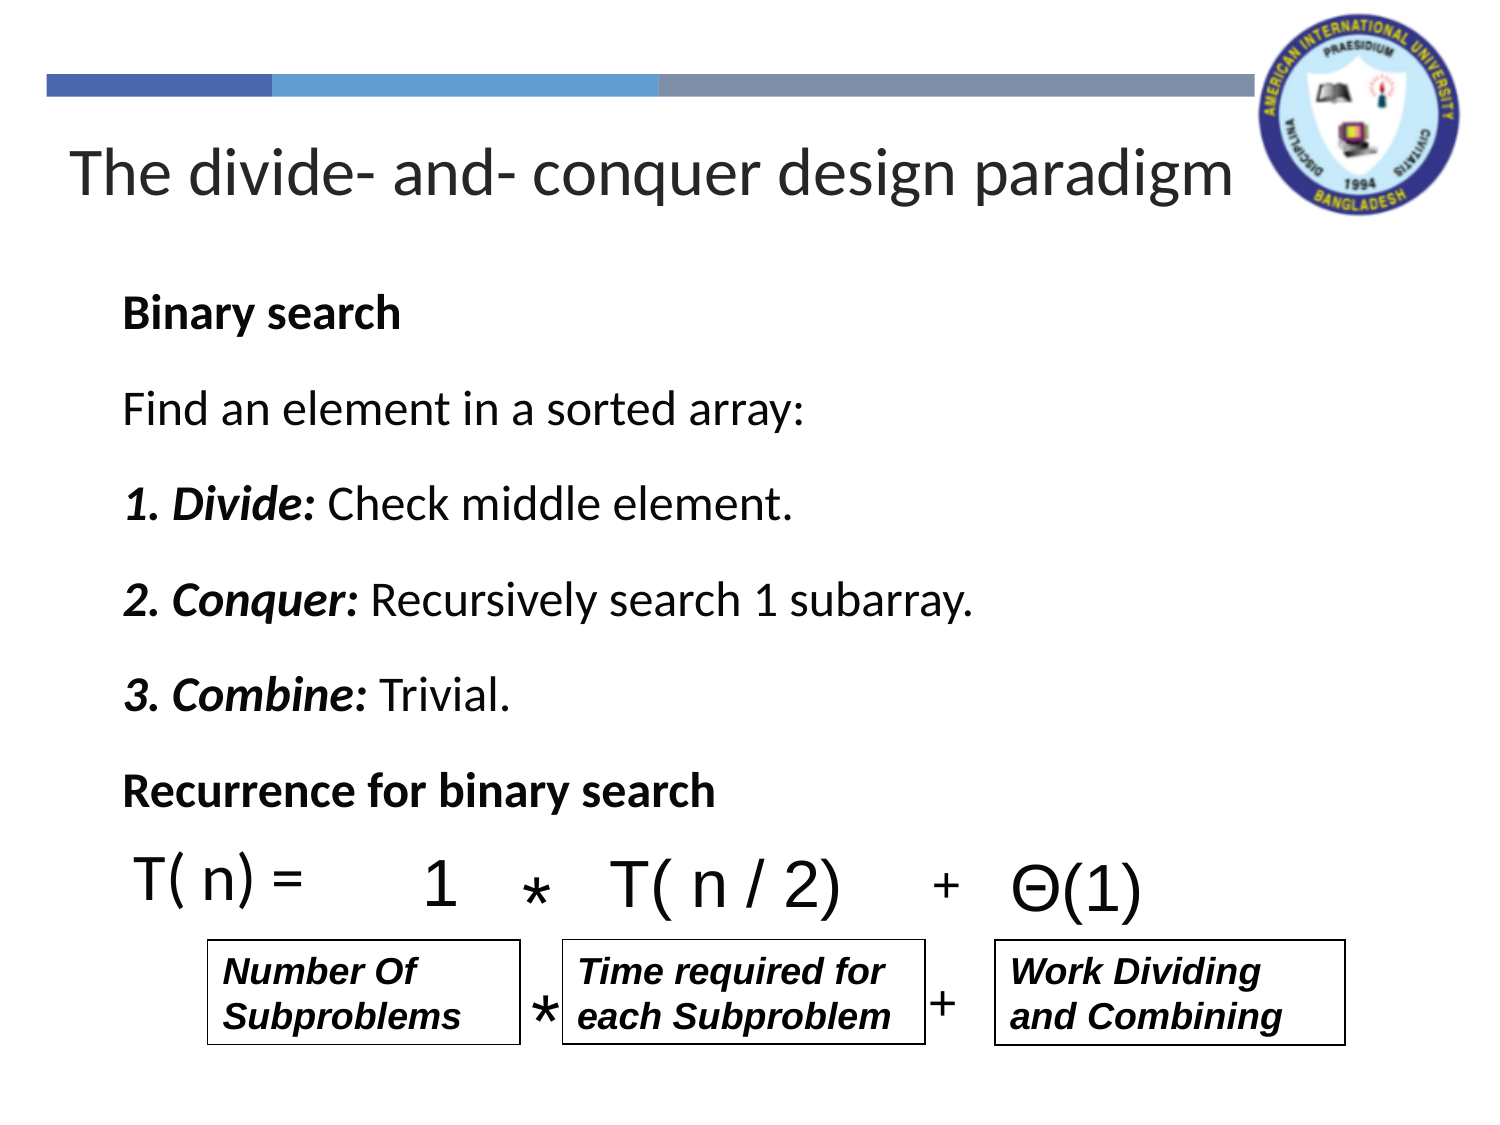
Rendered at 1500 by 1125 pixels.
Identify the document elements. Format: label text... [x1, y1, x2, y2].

text_box + [925, 962, 995, 1038]
text_box Work Dividing and Combining [995, 940, 1346, 1045]
text_box * [507, 847, 596, 952]
picture [1254, 9, 1465, 221]
text_box + [917, 845, 1005, 920]
text_box Time required for each Subproblem [562, 939, 925, 1045]
text_box The divide- and- conquer design paradigm [55, 119, 1254, 271]
text_box 1 [407, 832, 496, 928]
text_box Binary search Find an element in a sorted array: 1. Divide: Check middle element. 2. Conquer: Recursively search 1 subarray. 3. Combine: Trivial. Recurrence for binary search T( n) = [107, 278, 1496, 1022]
text_box Number Of Subproblems [207, 939, 521, 1045]
text_box * [517, 964, 605, 1070]
text_box Θ(1) [995, 837, 1183, 933]
text_box T( n / 2) [595, 833, 867, 929]
